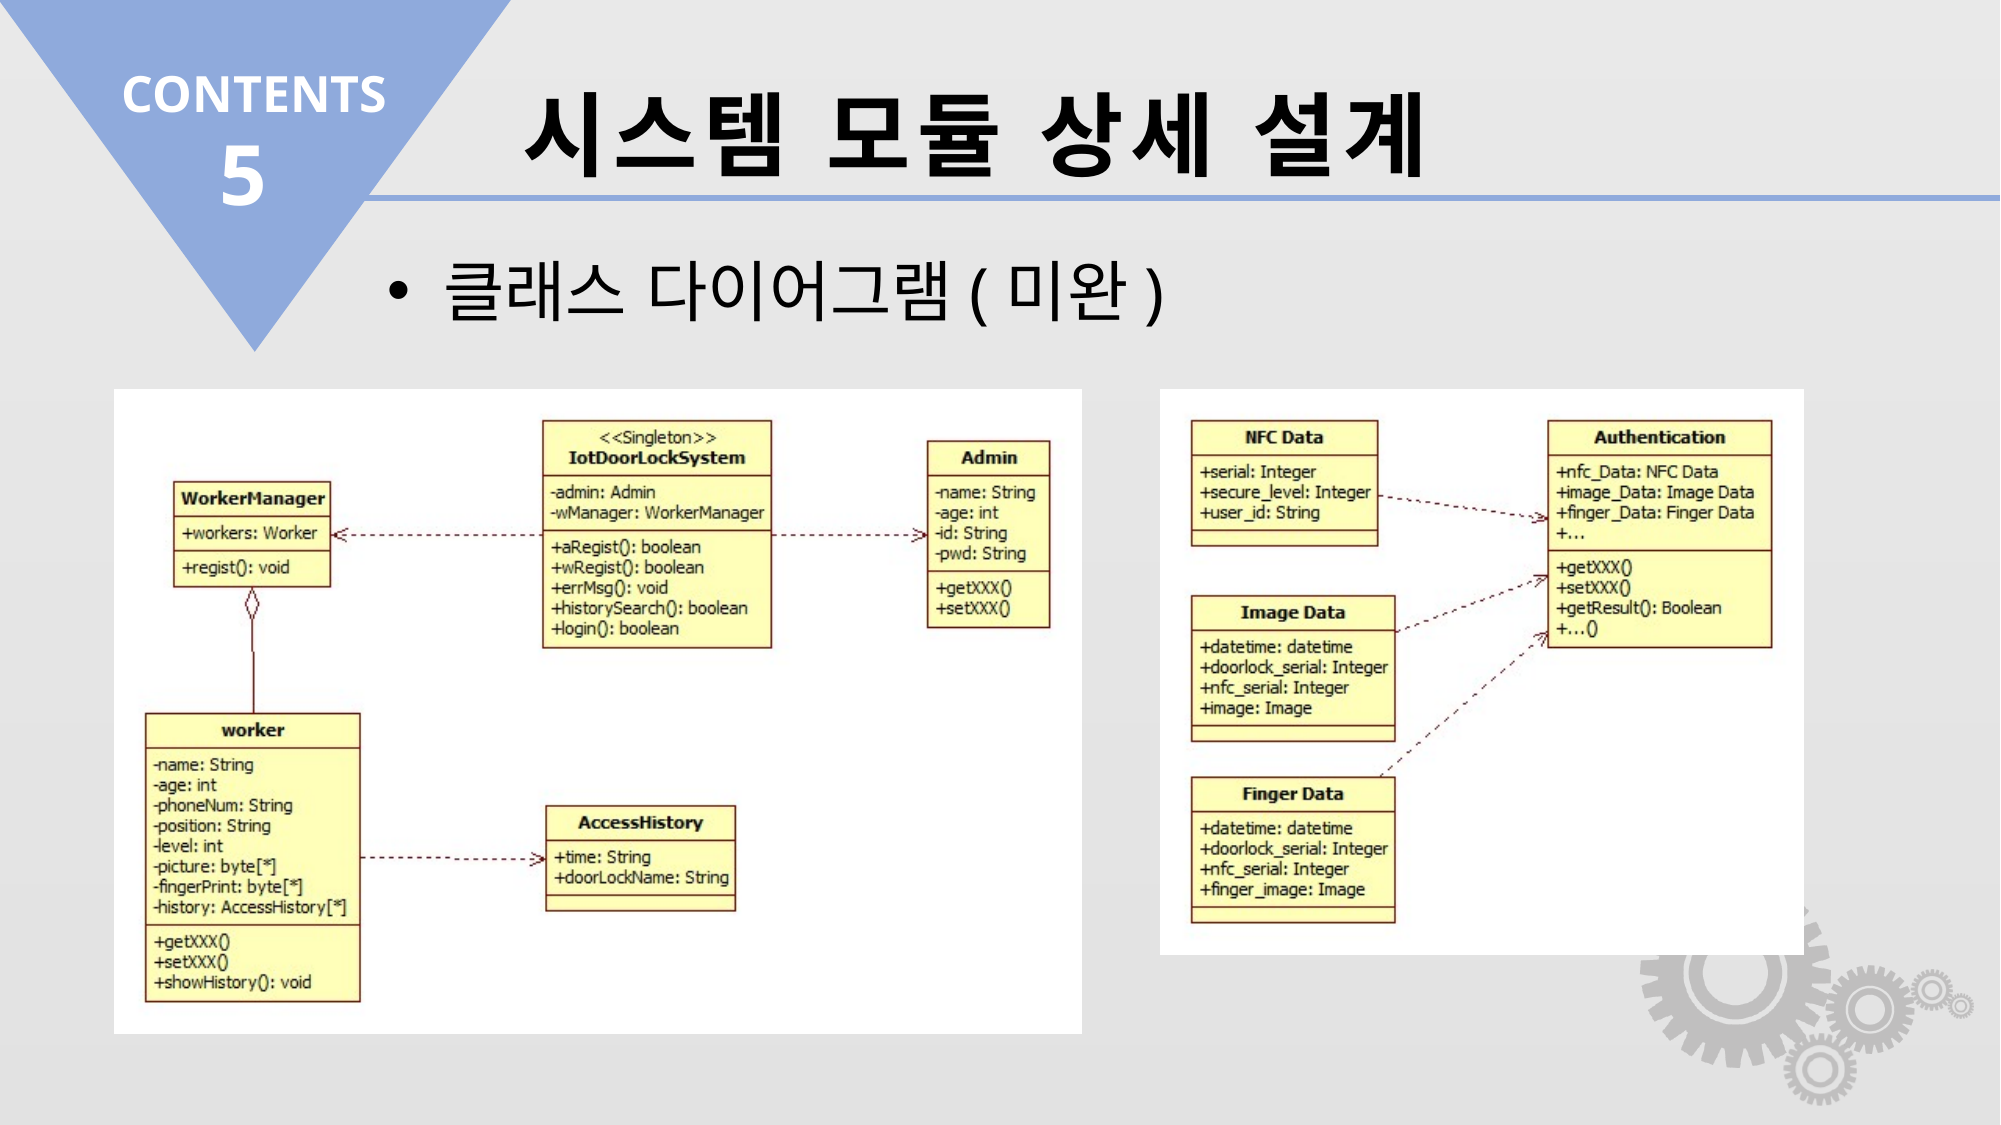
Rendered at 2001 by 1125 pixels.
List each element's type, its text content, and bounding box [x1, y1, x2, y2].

picture [1159, 389, 1804, 955]
text_box CONTENTS 5 [102, 54, 407, 230]
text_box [1637, 876, 1974, 1106]
text_box 클래스 다이어그램(미완) [372, 242, 1948, 337]
text_box [166, 230, 344, 352]
picture [113, 389, 1082, 1034]
text_box 시스템 모듈 상세 설계 [507, 70, 1444, 195]
text_box [0, 0, 511, 143]
